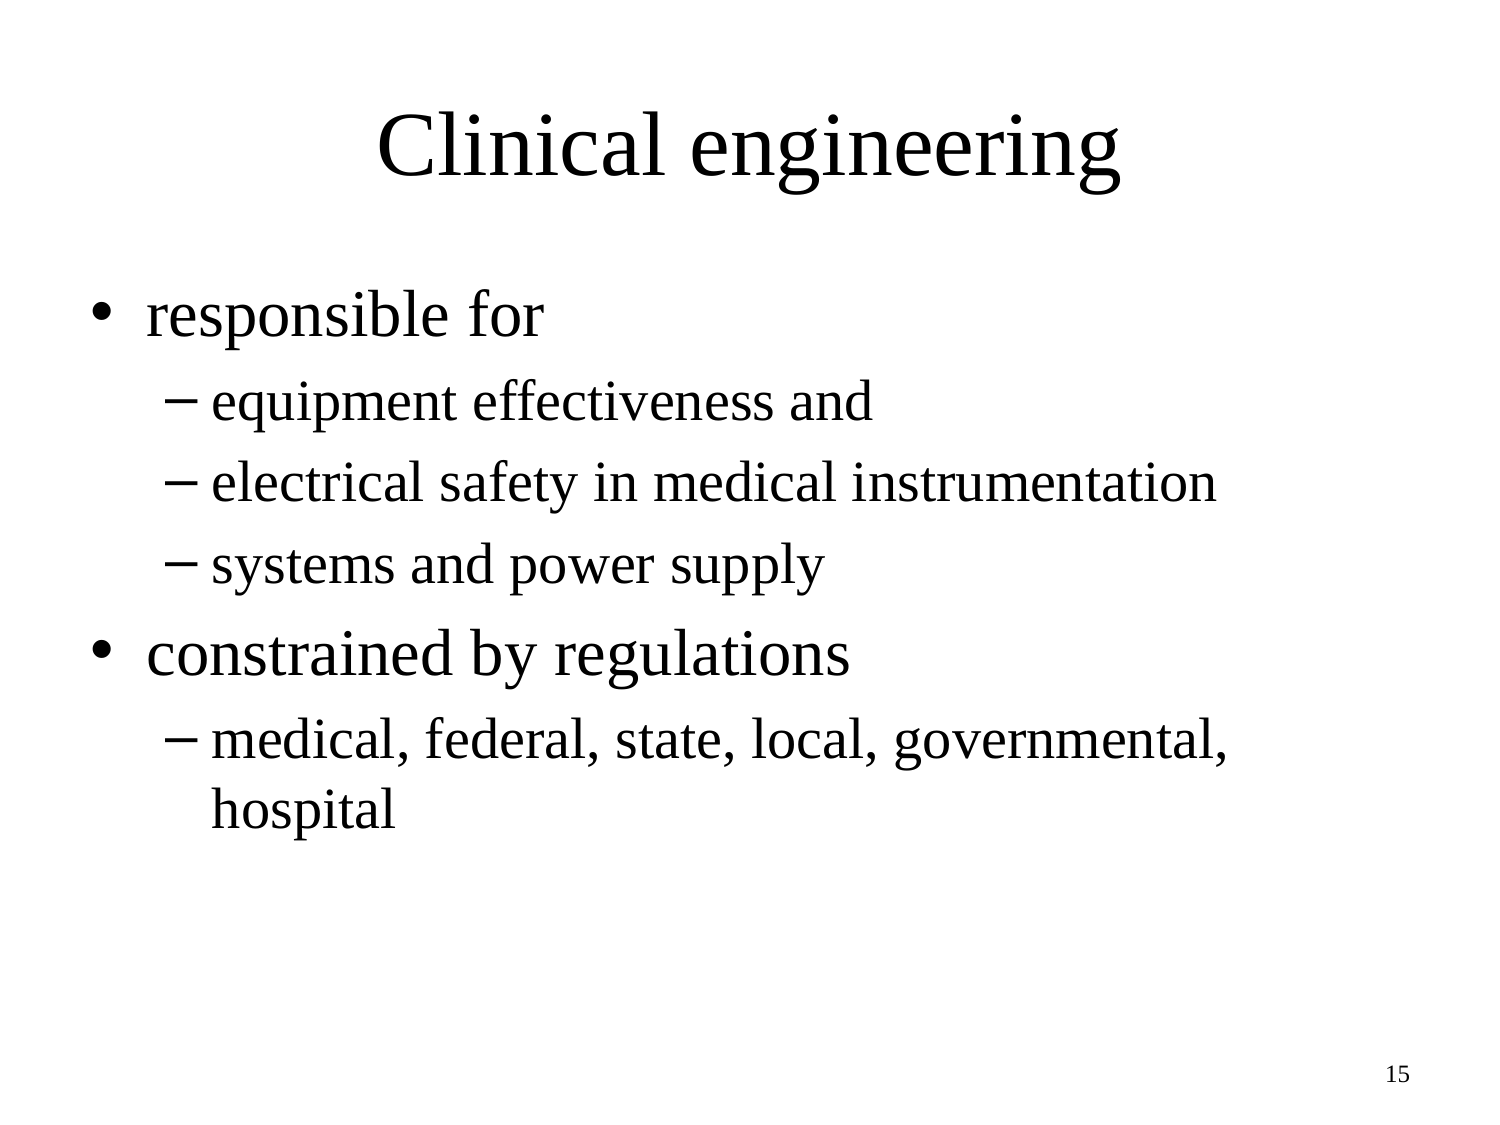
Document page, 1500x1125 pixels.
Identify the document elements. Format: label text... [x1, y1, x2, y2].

slide_number 15 [1074, 1042, 1425, 1103]
list responsible for equipment effectiveness and electrical safety in medical instrumentation systems and power supply constrained by regulations medical, federal, state, local, governmental, hospital [75, 262, 1425, 1005]
title Clinical engineering [75, 45, 1425, 233]
